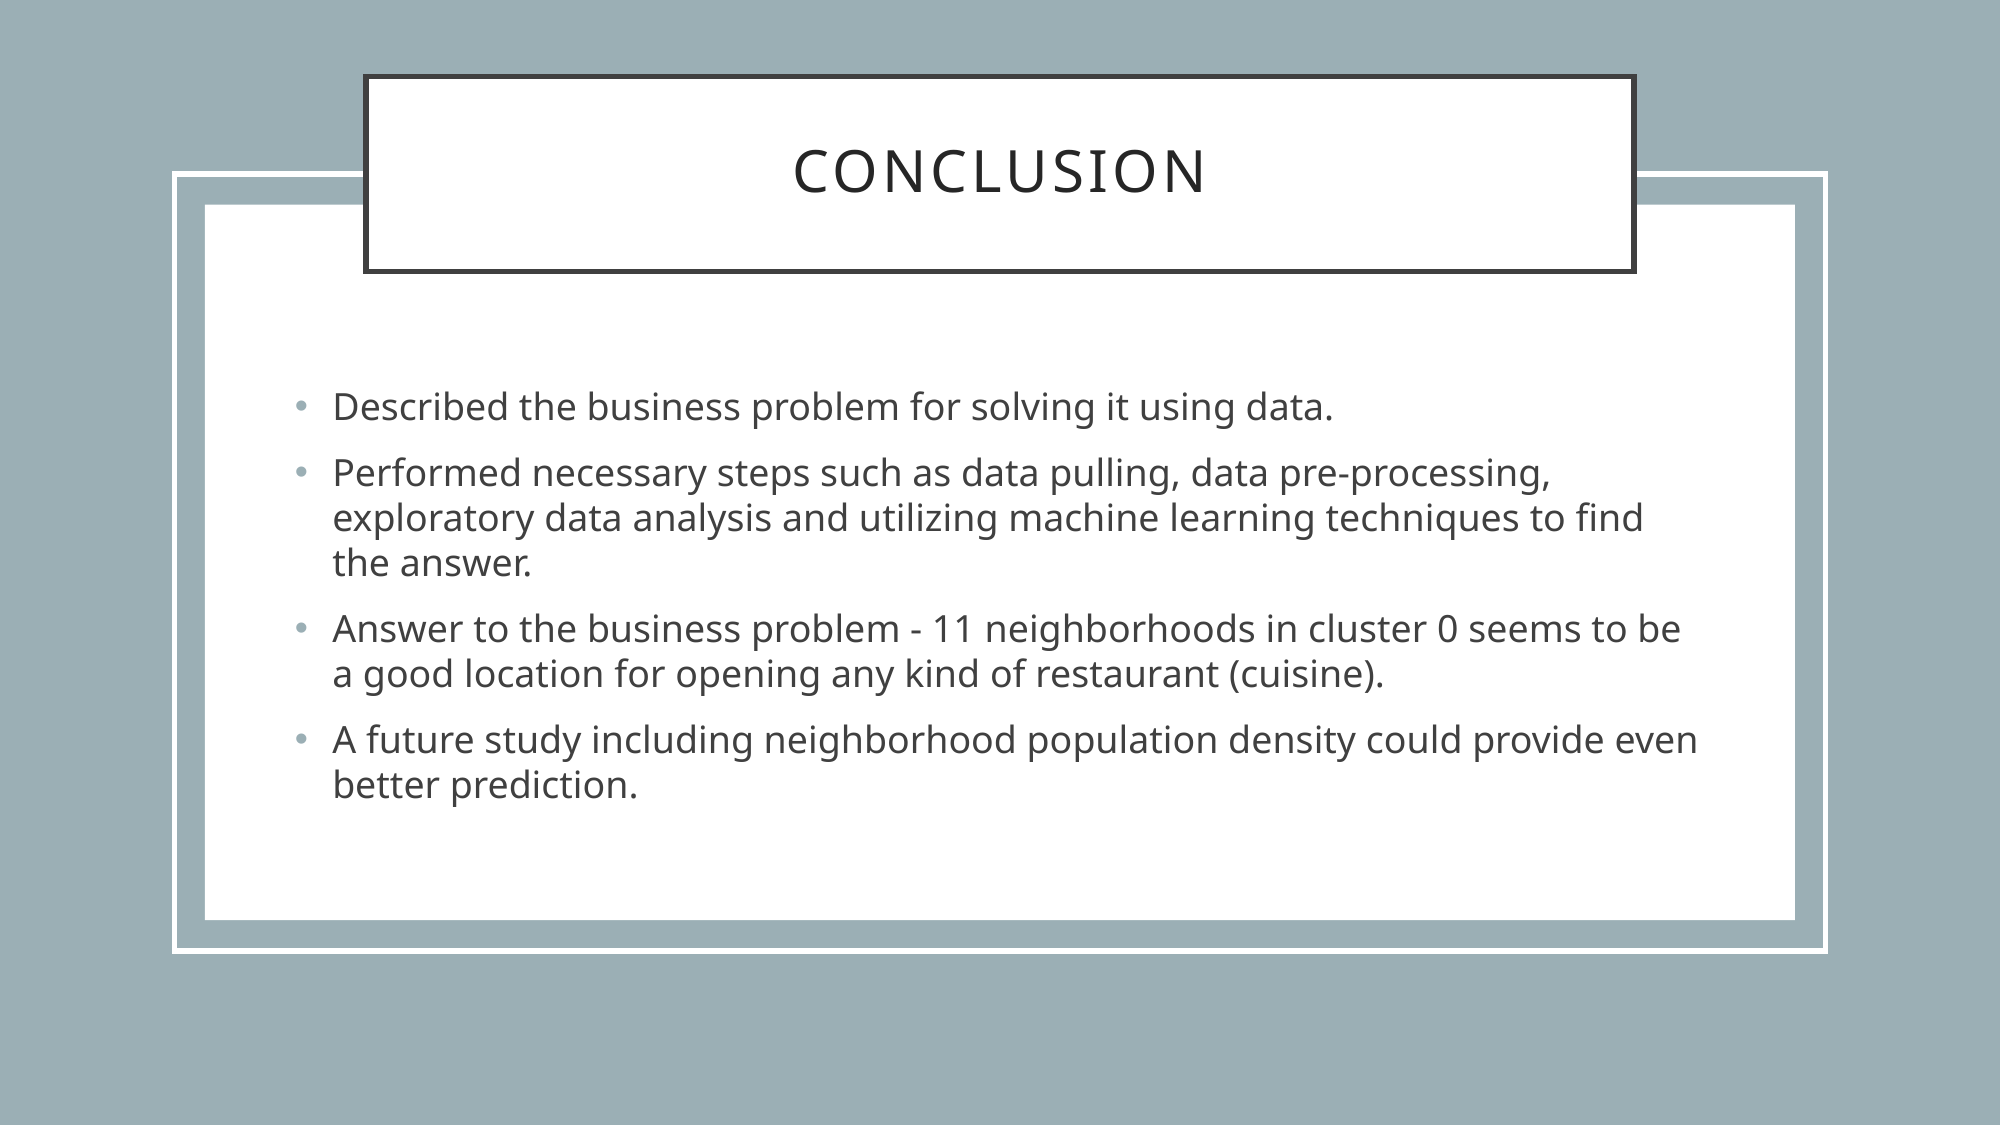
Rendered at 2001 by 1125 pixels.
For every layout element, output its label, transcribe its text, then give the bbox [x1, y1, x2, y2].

text_box [173, 173, 1827, 952]
text_box [0, 0, 2000, 1125]
list Described the business problem for solving it using data. Performed necessary steps such as data pulling, data pre-processing, exploratory data analysis and utilizing machine learning techniques to find the answer. Answer to the business problem - 11 neighborhoods in cluster 0 seems to be a good location for opening any kind of restaurant (cuisine). A future study including neighborhood population density could provide even better prediction. [279, 375, 1721, 849]
title Conclusion [363, 74, 1637, 274]
